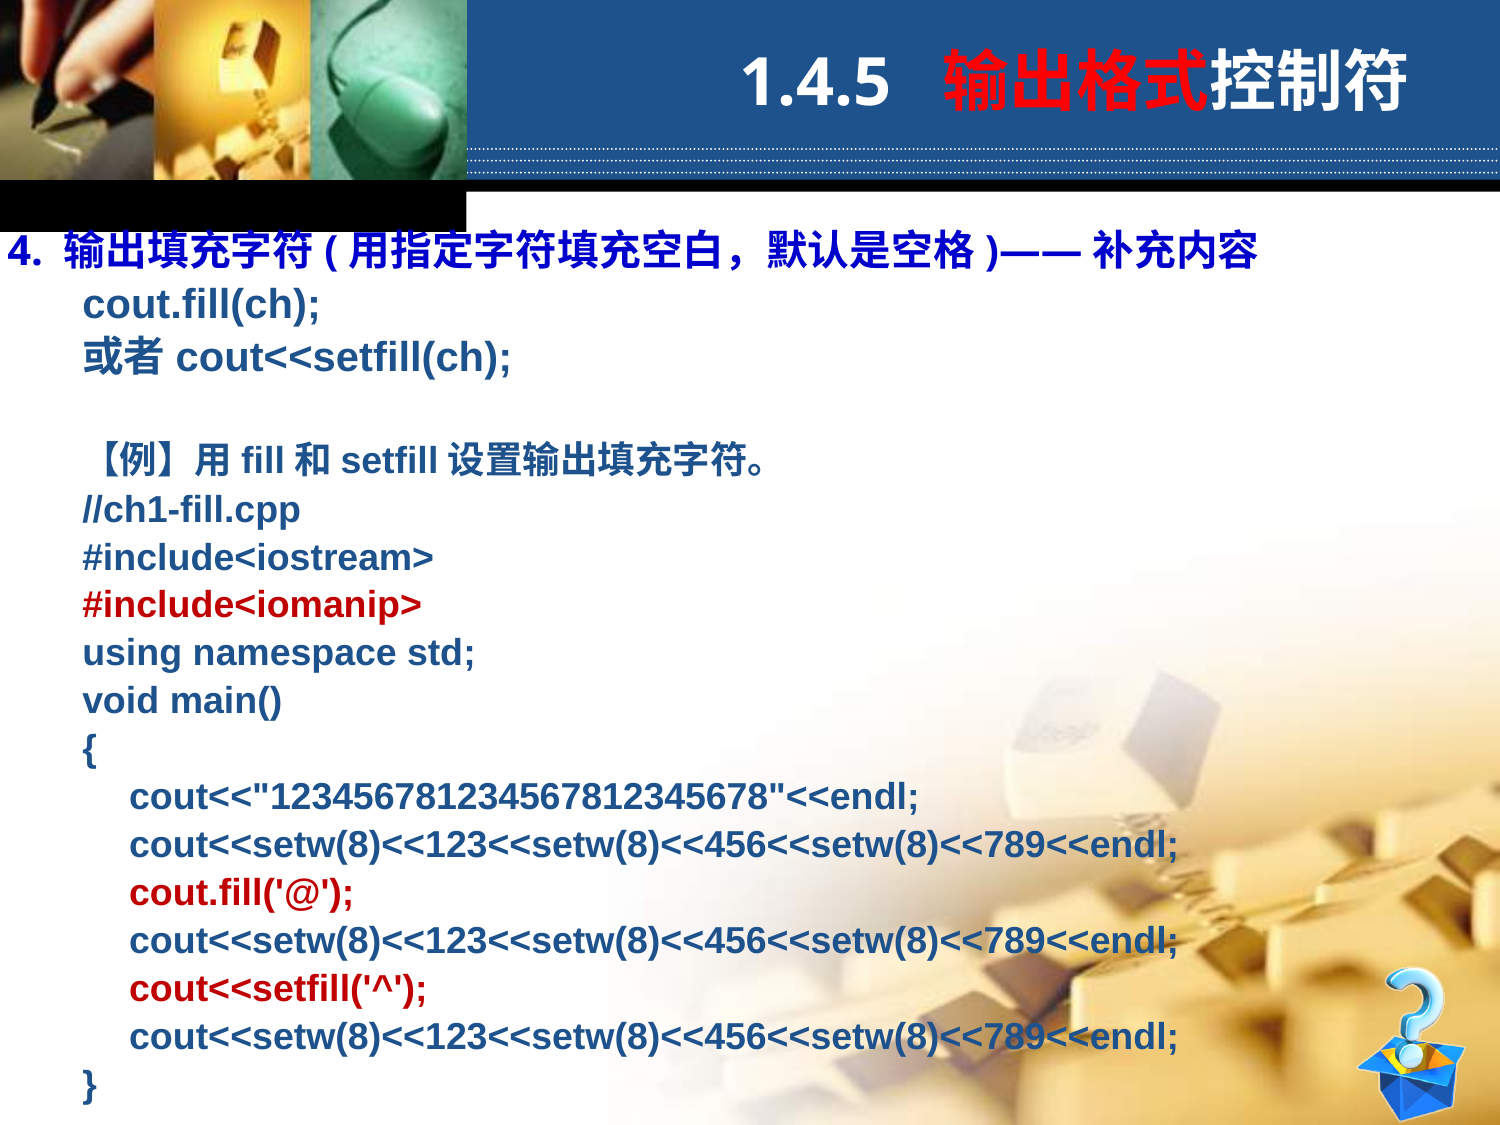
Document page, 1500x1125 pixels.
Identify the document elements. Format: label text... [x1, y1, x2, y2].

picture [608, 496, 1500, 1125]
list 4. 输出填充字符(用指定字符填充空白，默认是空格)——补充内容 cout.fill(ch); 或者cout<<setfill(ch); 【例】用fill和setfill设置输出填充字符。 //ch1-fill.cpp #include<iostream> #include<iomanip> using namespace std; void main() { cout<<"123456781234567812345678"<<endl; cout<<setw(8)<<123<<setw(8)<<456<<setw(8)<<789<<endl; cout.fill('@'); cout<<setw(8)<<123<<setw(8)<<456<<setw(8)<<789<<endl; cout<<setfill('^'); cout<<setw(8)<<123<<setw(8)<<456<<setw(8)<<789<<endl; } [0, 216, 1464, 1065]
picture [0, 0, 467, 180]
title 1.4.5 输出格式控制符 [74, 11, 1426, 146]
